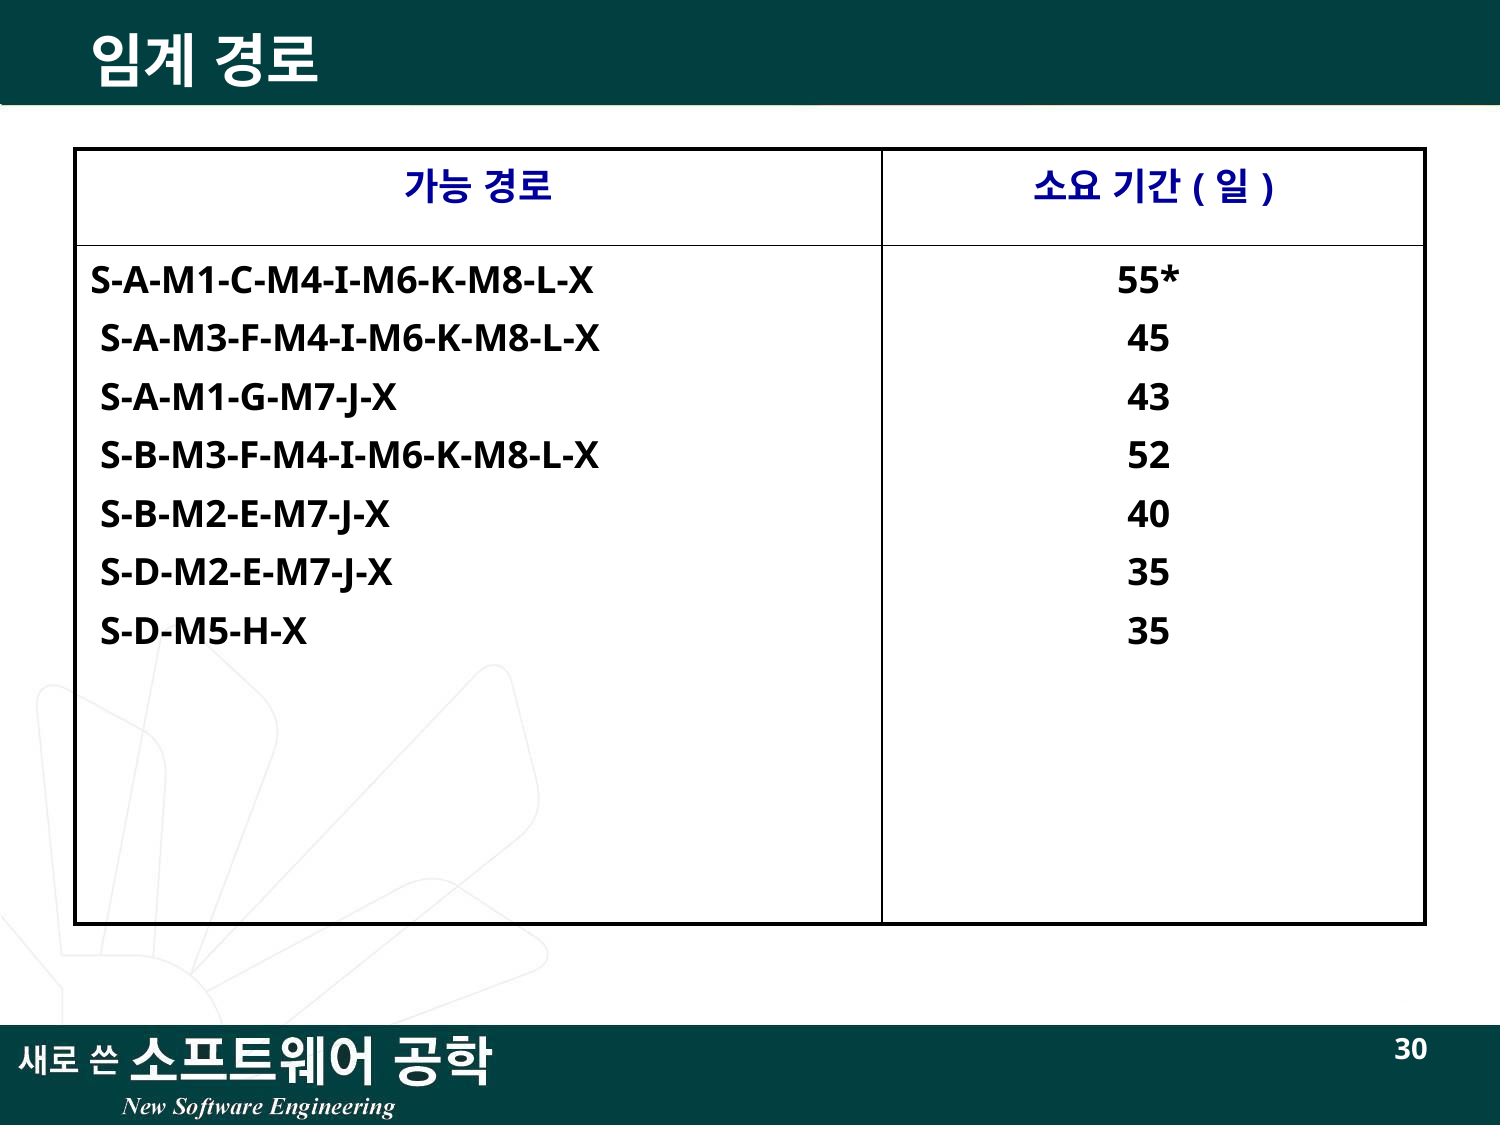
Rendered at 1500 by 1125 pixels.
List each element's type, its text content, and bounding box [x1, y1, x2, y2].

table_cell 55* 45 43 52 40 35 35 [883, 246, 1423, 922]
title 임계 경로 [74, 13, 1426, 106]
table_header 가능 경로 [77, 151, 881, 245]
picture [0, 0, 1500, 1125]
table_header 소요 기간(일) [883, 151, 1423, 245]
table_cell S-A-M1-C-M4-I-M6-K-M8-L-X S-A-M3-F-M4-I-M6-K-M8-L-X S-A-M1-G-M7-J-X S-B-M3-F-M4-I-M6-K-M8-L-X S-B-M2-E-M7-J-X S-D-M2-E-M7-J-X S-D-M5-H-X [77, 246, 881, 922]
slide_number 30 [1092, 1023, 1443, 1102]
